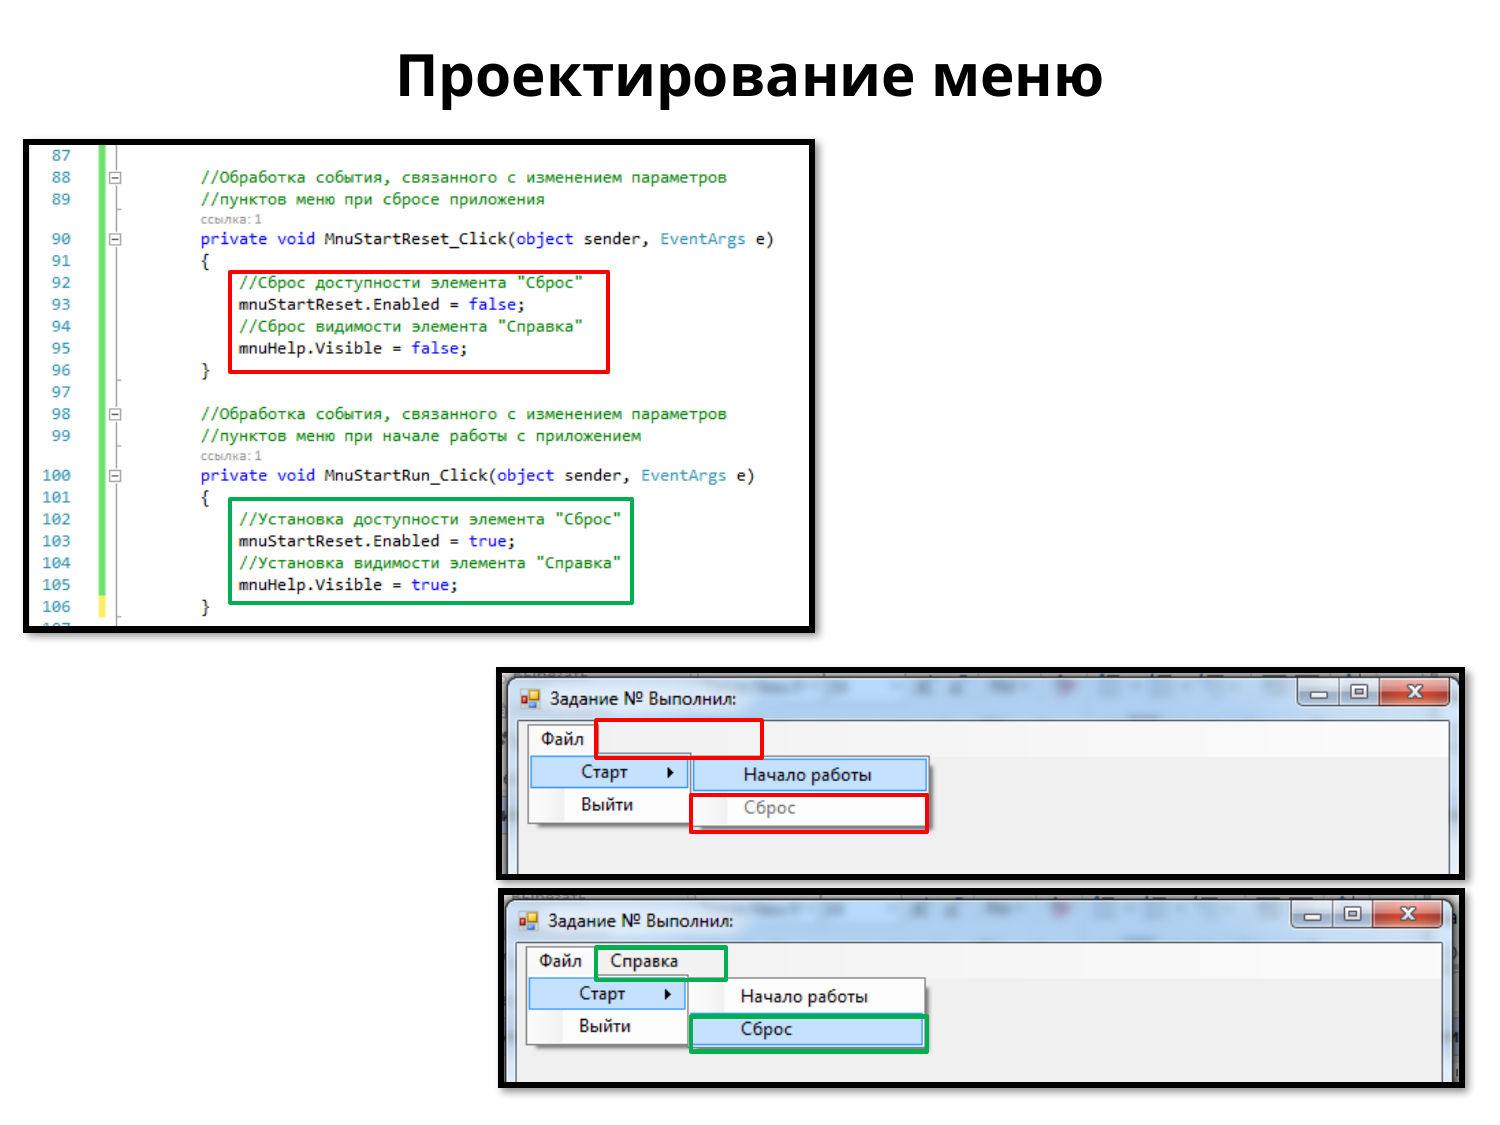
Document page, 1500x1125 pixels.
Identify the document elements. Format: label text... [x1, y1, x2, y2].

picture [29, 144, 810, 627]
text_box Проектирование меню [17, 30, 1483, 116]
picture [501, 673, 1460, 874]
picture [503, 894, 1460, 1083]
